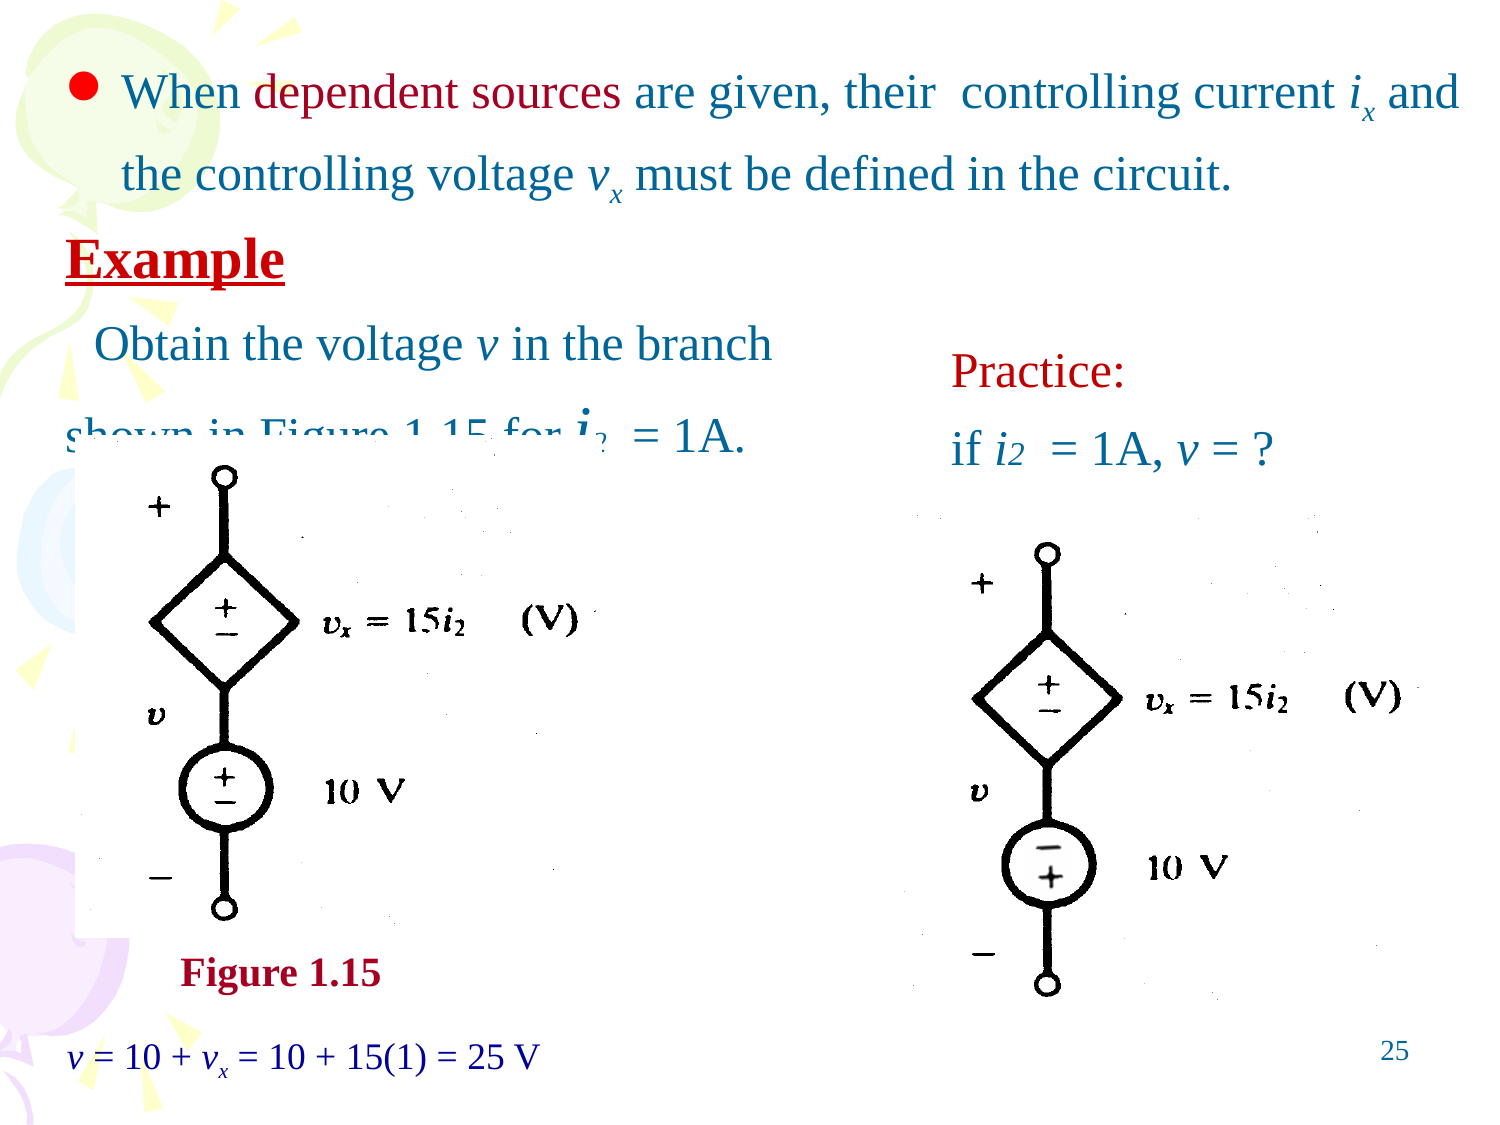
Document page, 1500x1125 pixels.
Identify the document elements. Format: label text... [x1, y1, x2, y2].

text_box Figure 1.15 [124, 947, 438, 1003]
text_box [897, 512, 1426, 1015]
text_box Practice: if i2 = 1A, v = ? [936, 312, 1315, 484]
slide_number 25 [1074, 1023, 1426, 1100]
list When dependent sources are given, their controlling current ix and the controlling voltage vx must be defined in the circuit. Example Obtain the voltage v in the branch shown in Figure 1.15 for i2 = 1A. [49, 37, 1476, 563]
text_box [74, 435, 603, 938]
text_box v = 10 + vx = 10 + 15(1) = 25 V [52, 1024, 556, 1091]
